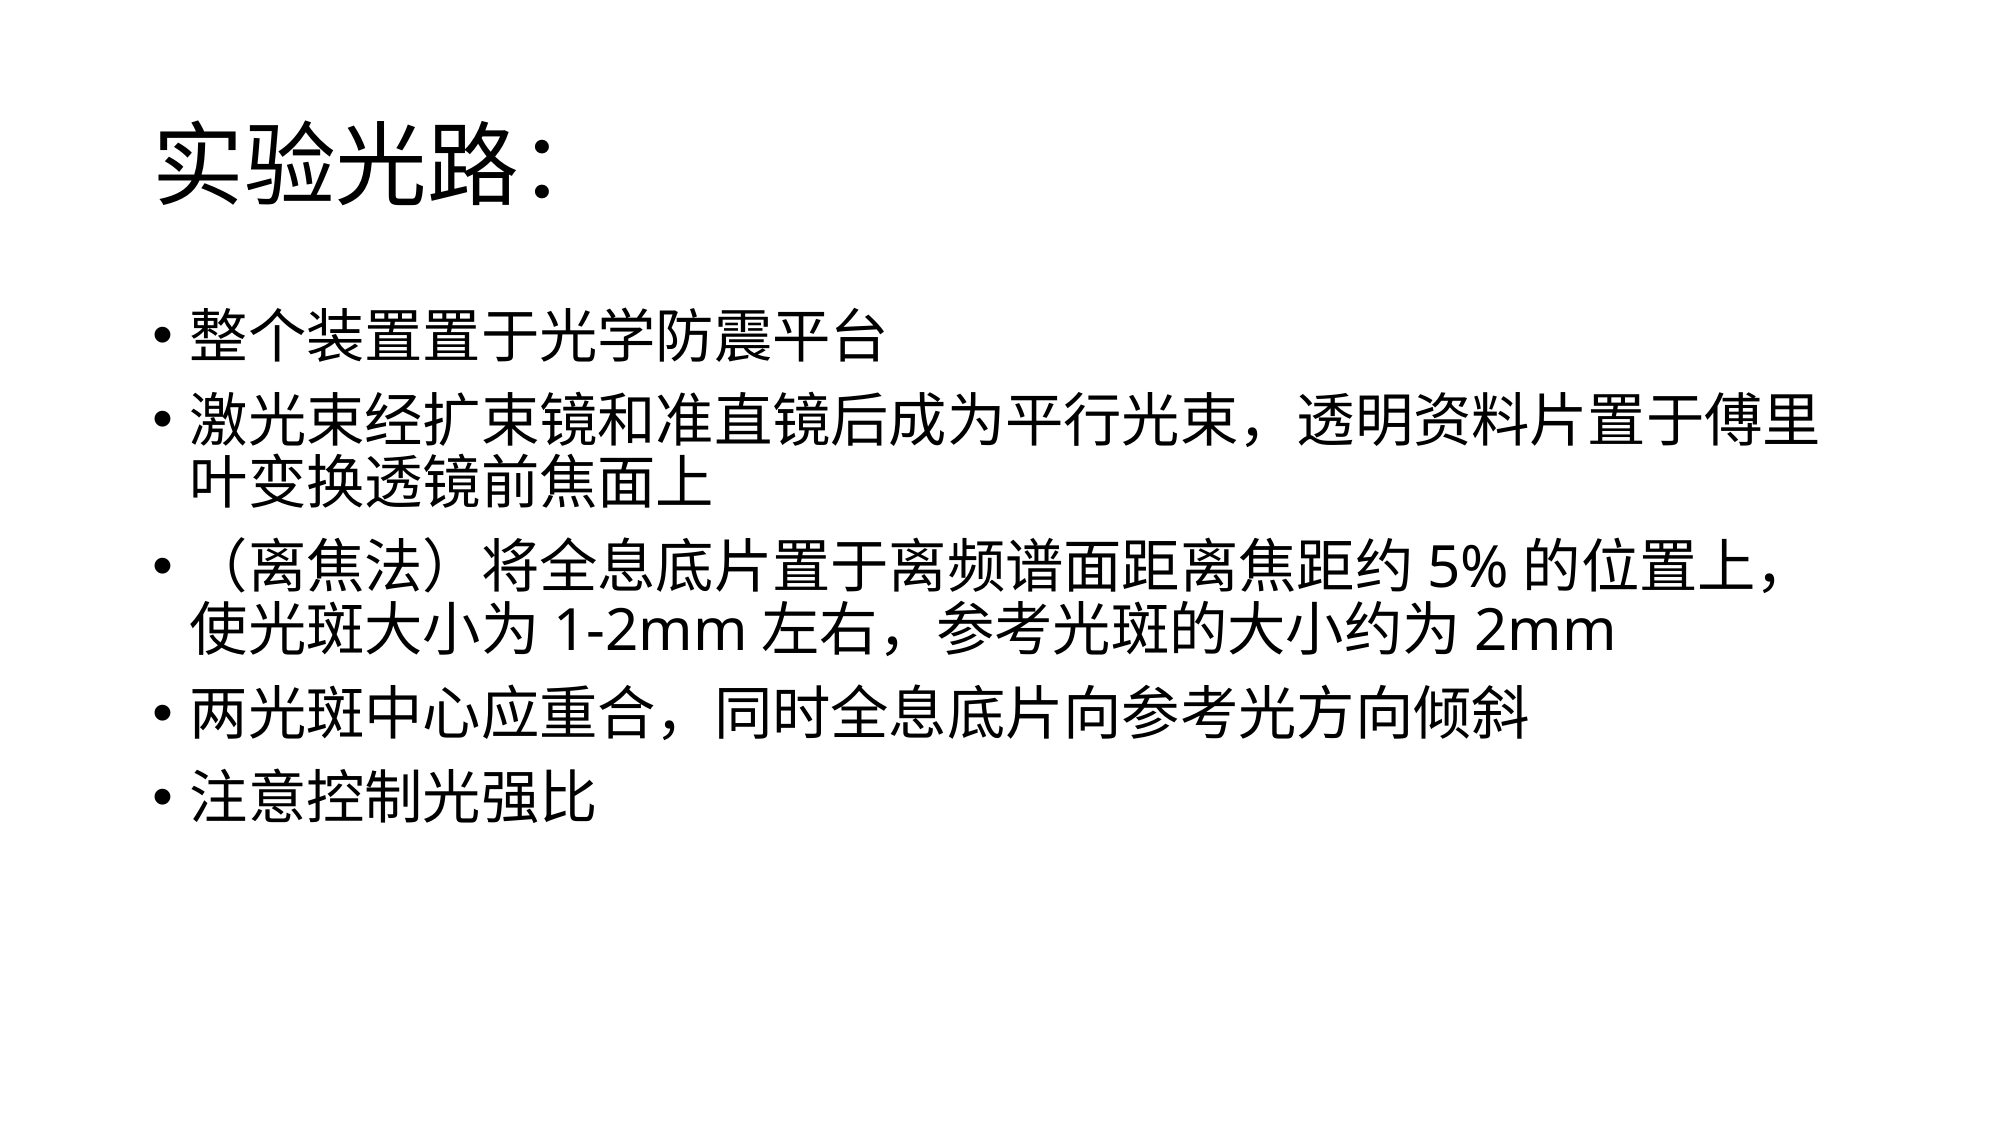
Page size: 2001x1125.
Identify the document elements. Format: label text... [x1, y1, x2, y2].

title 实验光路： [137, 59, 1863, 278]
list 整个装置置于光学防震平台 激光束经扩束镜和准直镜后成为平行光束，透明资料片置于傅里叶变换透镜前焦面上 （离焦法）将全息底片置于离频谱面距离焦距约5%的位置上，使光斑大小为1-2mm左右，参考光斑的大小约为2mm 两光斑中心应重合，同时全息底片向参考光方向倾斜 注意控制光强比 [137, 299, 1863, 1014]
